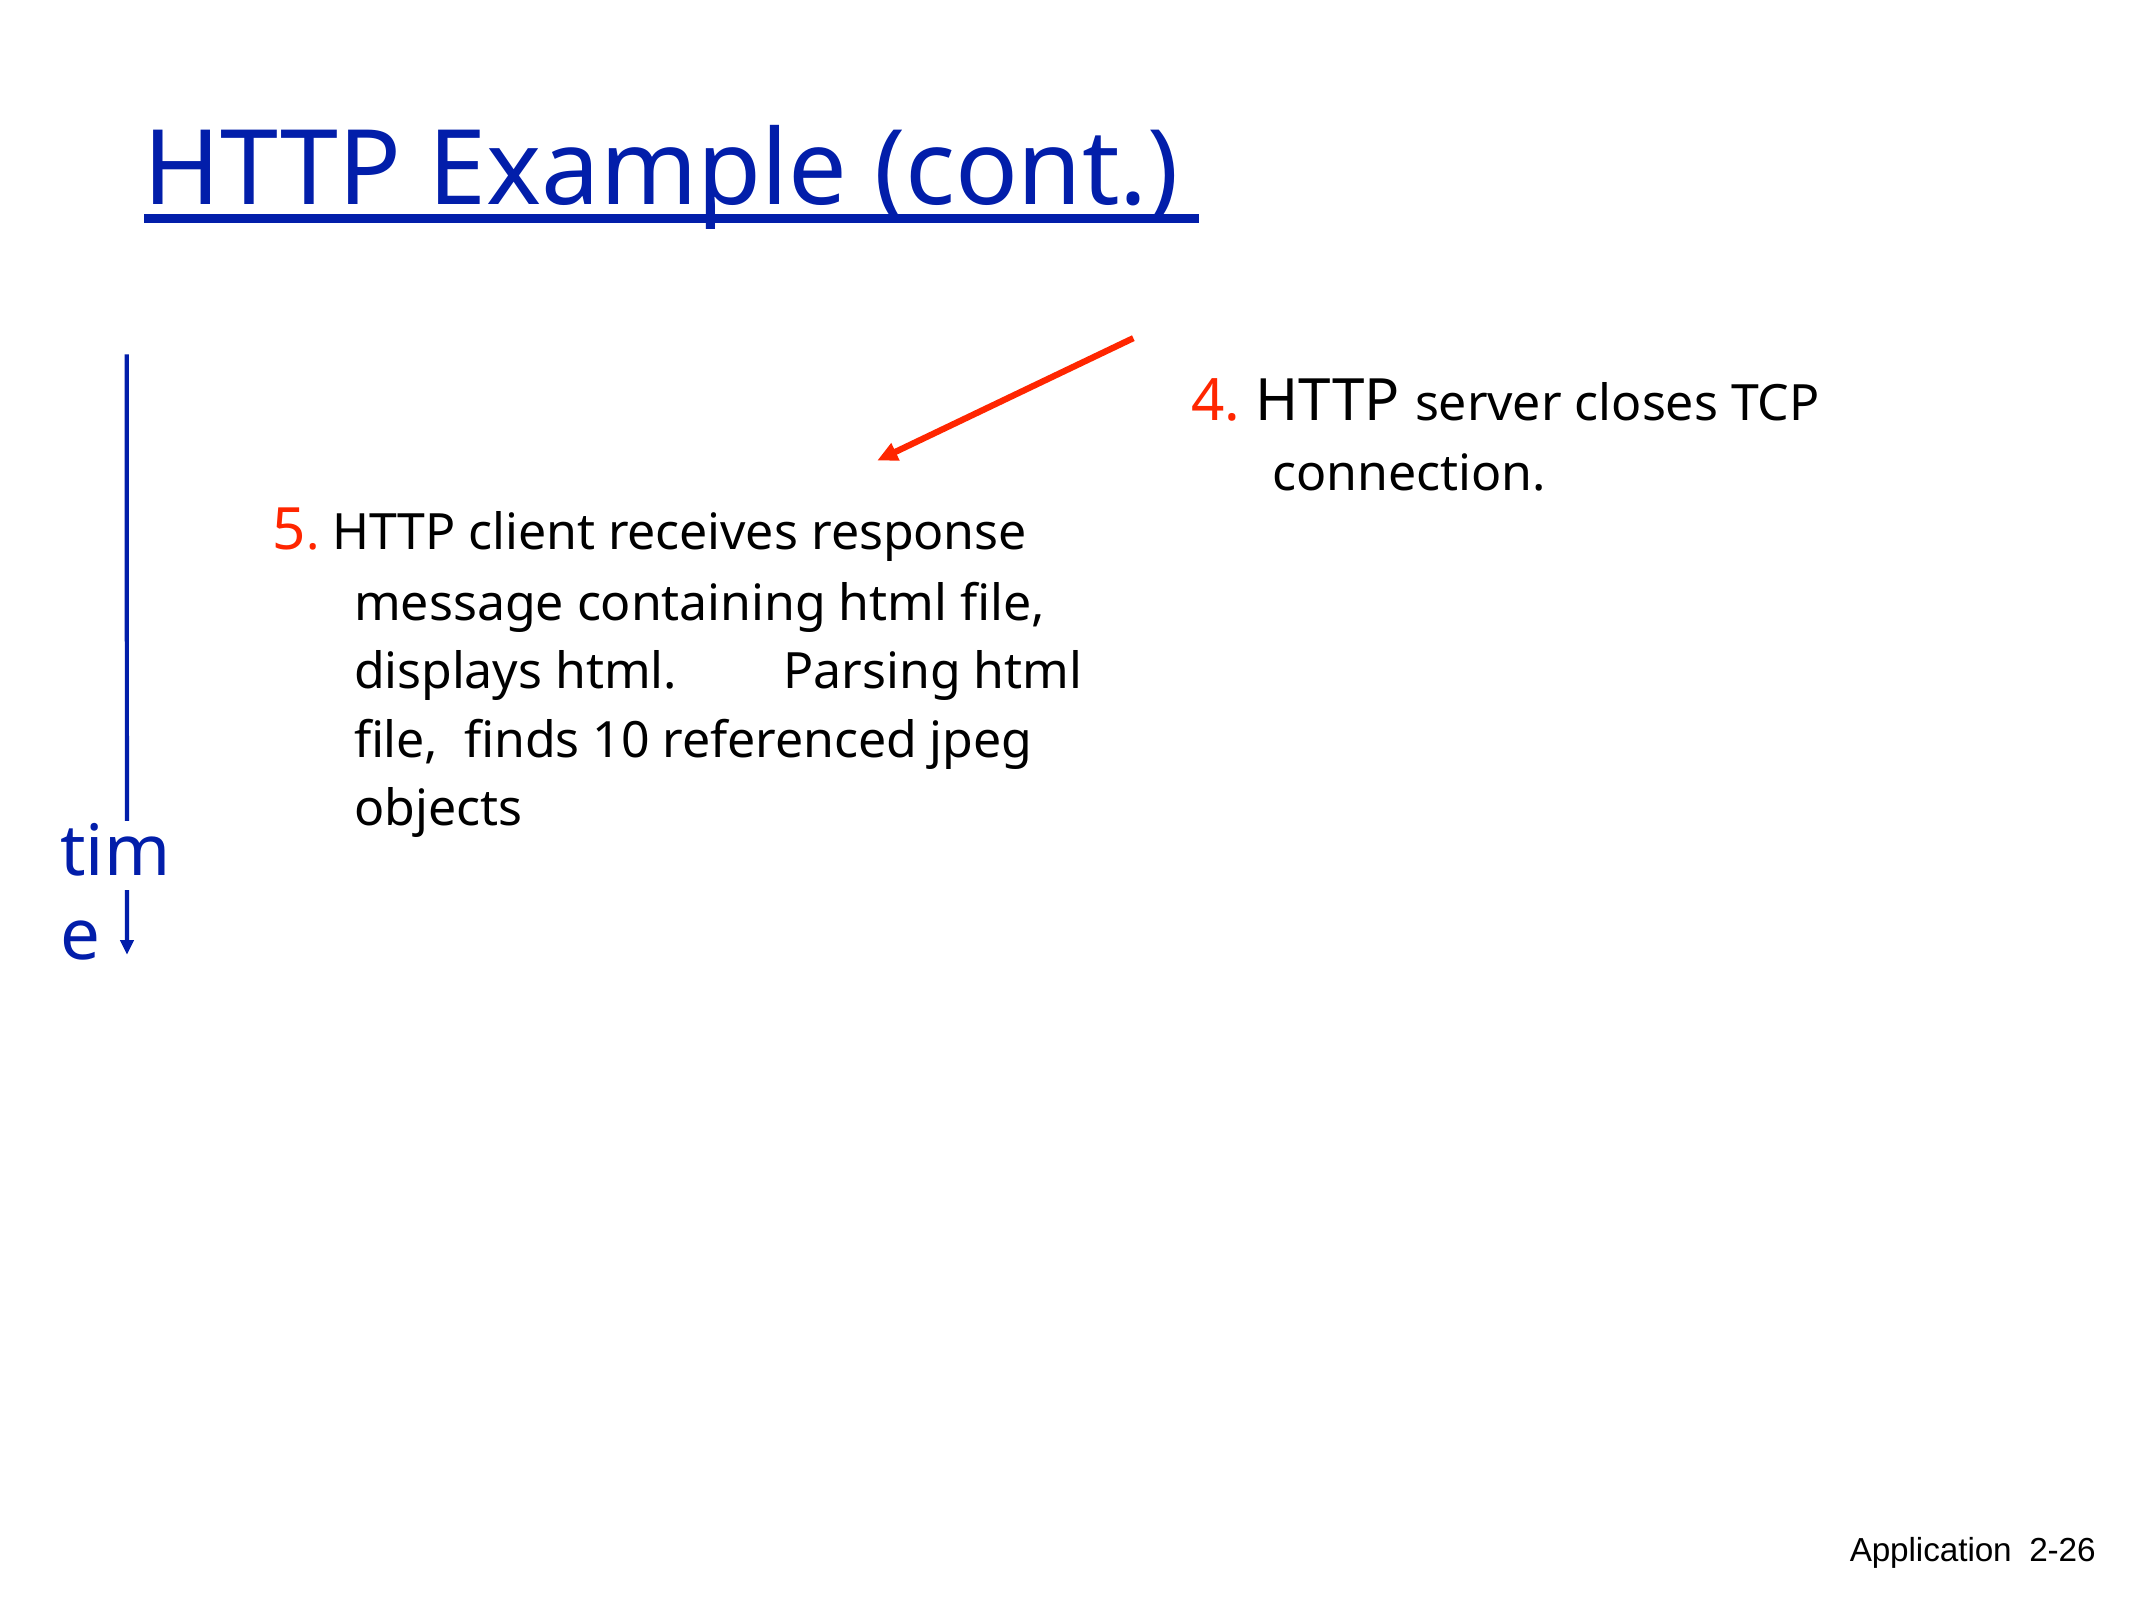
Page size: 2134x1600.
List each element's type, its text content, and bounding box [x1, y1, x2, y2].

text_box 5. HTTP client receives response message containing html file, displays html. Parsing html file, finds 10 referenced jpeg objects [270, 487, 1099, 836]
title HTTP Example (cont.) [141, 97, 1201, 368]
text_box 4. HTTP server closes TCP connection. [1189, 349, 1845, 501]
text_box [877, 442, 900, 461]
text_box time [58, 802, 210, 974]
text_box Application 2-26 [1847, 1529, 2101, 1569]
